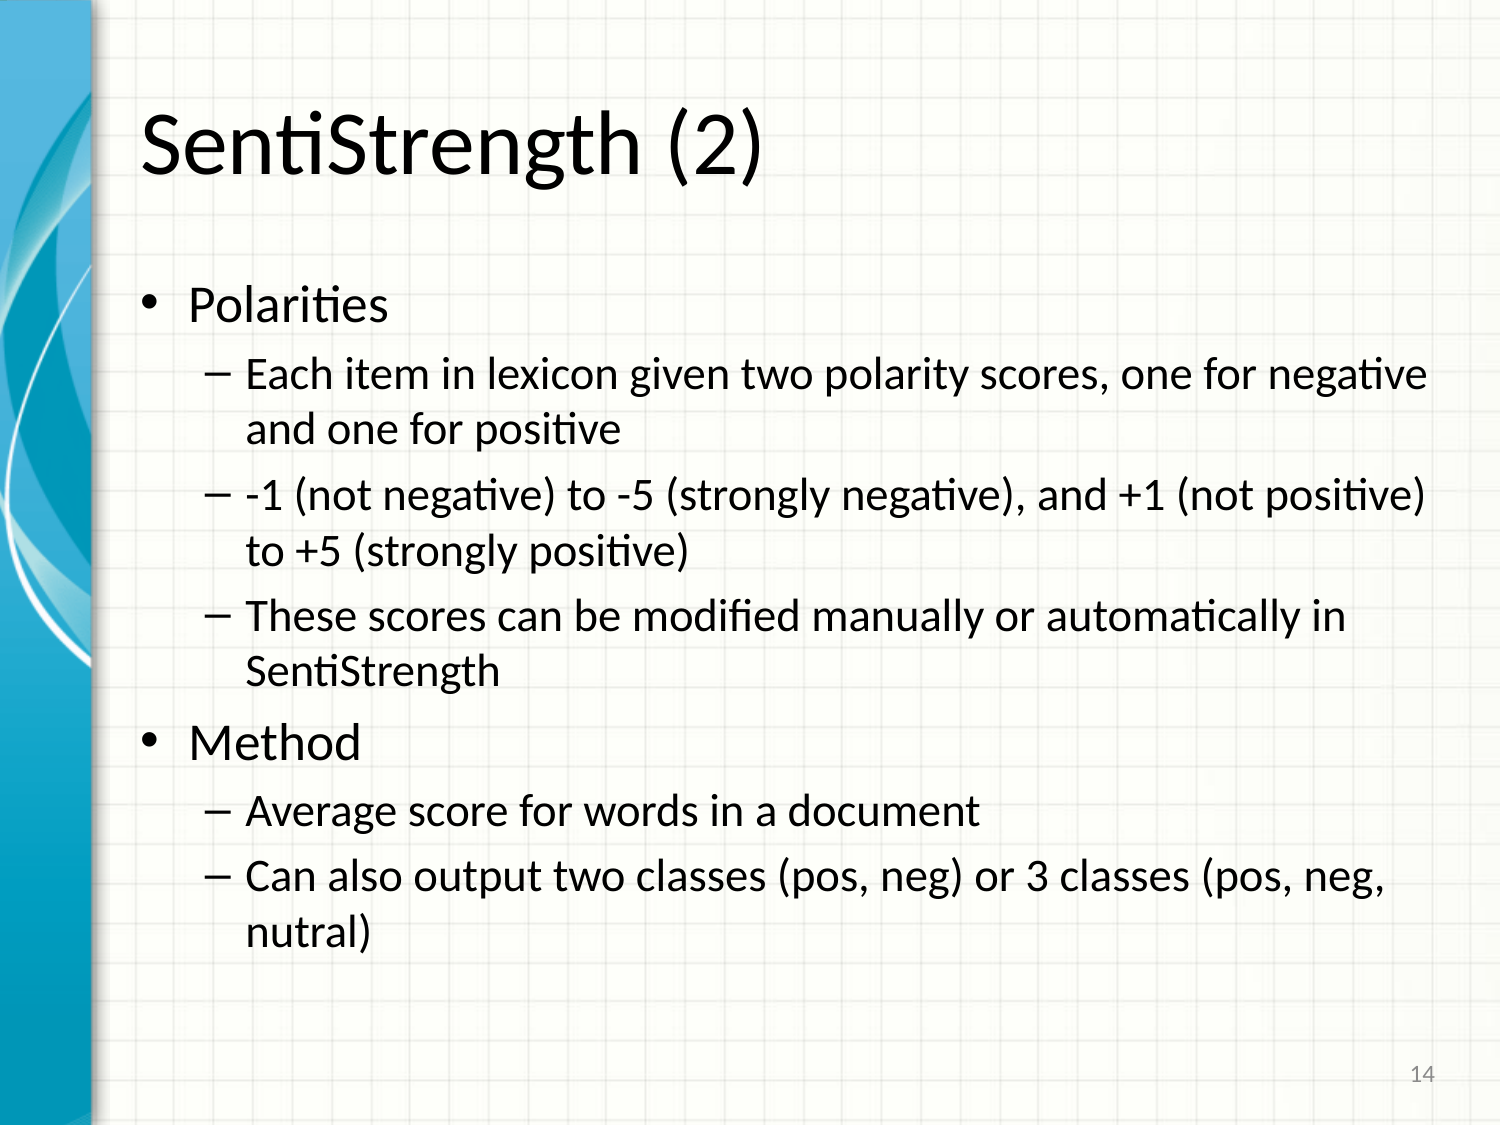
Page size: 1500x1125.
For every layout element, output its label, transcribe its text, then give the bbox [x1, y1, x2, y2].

picture [0, 0, 1500, 1125]
title SentiStrength (2) [125, 44, 1450, 232]
list Polarities Each item in lexicon given two polarity scores, one for negative and one for positive -1 (not negative) to -5 (strongly negative), and +1 (not positive) to +5 (strongly positive) These scores can be modified manually or automatically in SentiStrength Method Average score for words in a document Can also output two classes (pos, neg) or 3 classes (pos, neg, nutral) [125, 261, 1450, 967]
slide_number 14 [1100, 1042, 1450, 1103]
